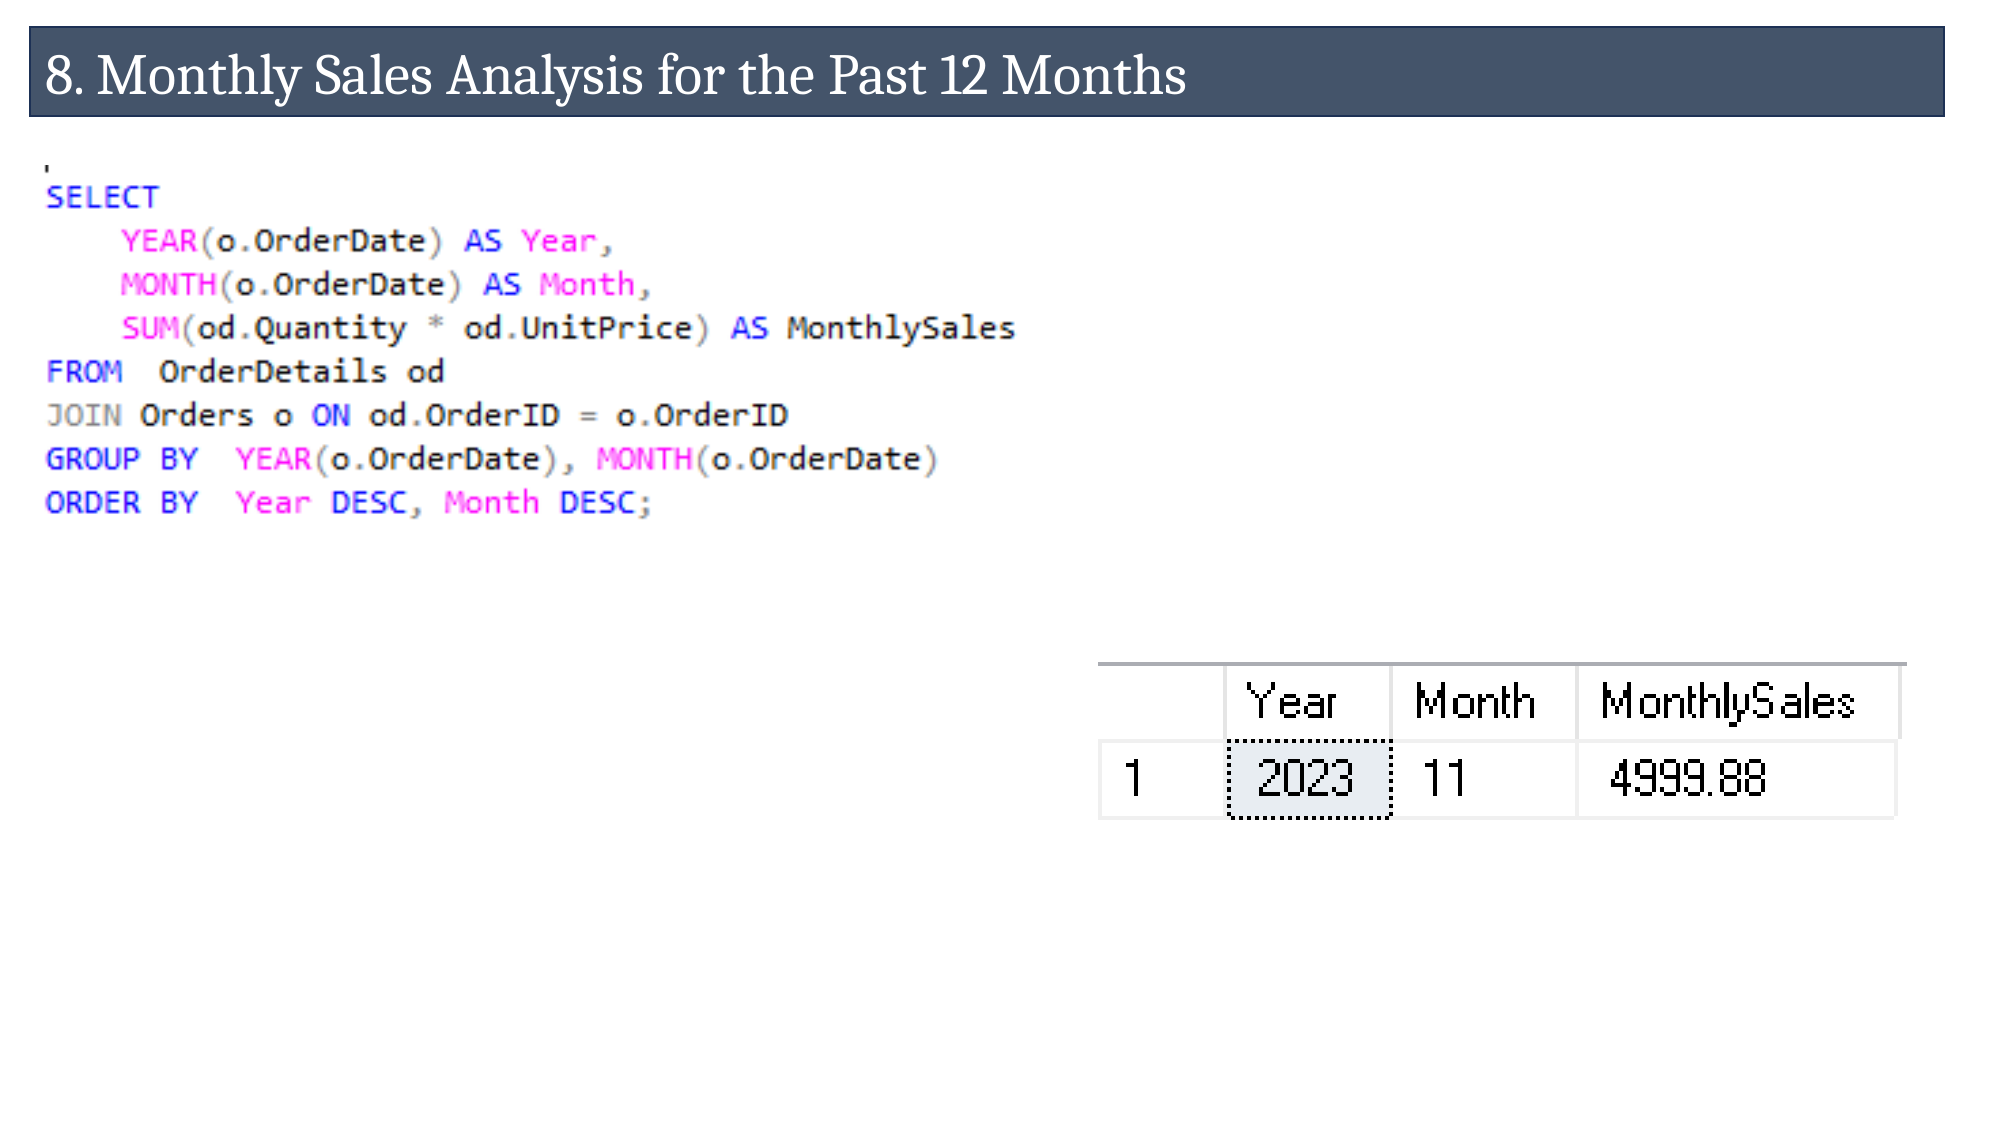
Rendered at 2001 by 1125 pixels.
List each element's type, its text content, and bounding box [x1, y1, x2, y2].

text_box 8. Monthly Sales Analysis for the Past 12 Months [29, 26, 1945, 117]
picture [30, 165, 1061, 563]
picture [1098, 662, 1907, 853]
